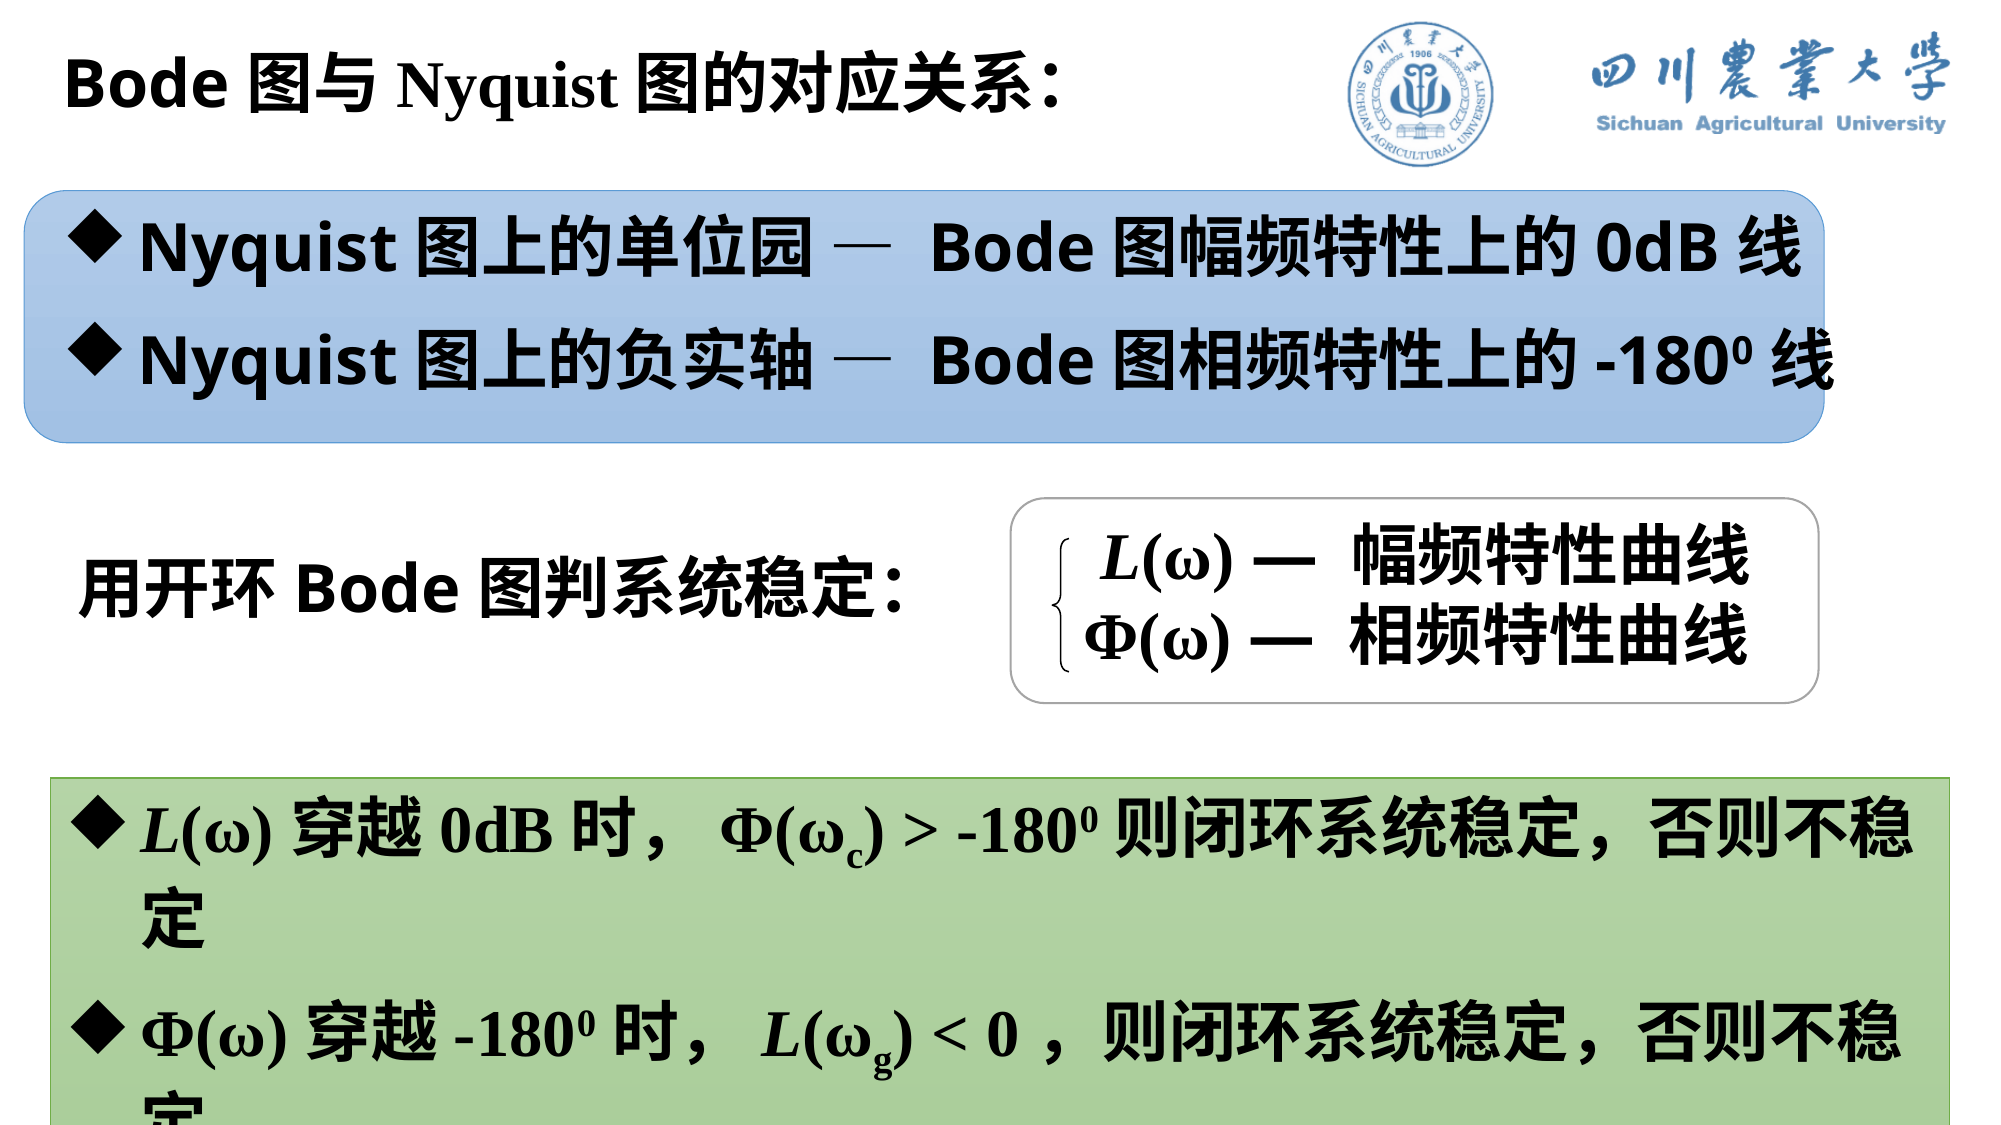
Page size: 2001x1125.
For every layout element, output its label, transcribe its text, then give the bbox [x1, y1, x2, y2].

text_box 用开环Bode图判系统稳定： [62, 538, 935, 634]
text_box [1052, 538, 1069, 672]
text_box [23, 190, 1825, 444]
text_box L(ω)穿越0dB时，Φ(ωc) > -1800则闭环系统稳定，否则不稳定 Φ(ω)穿越-1800时，L(ωg) < 0，则闭环系统稳定，否则不稳定 [50, 777, 1950, 1125]
text_box L(ω) — 幅频特性曲线Φ(ω) — 相频特性曲线 [1069, 505, 1788, 681]
text_box [1009, 497, 1820, 705]
text_box Bode图与Nyquist图的对应关系： Nyquist图上的单位园 — Bode图幅频特性上的0dB线 Nyquist图上的负实轴 — Bode图相频特性上的-1800线 [62, 33, 1980, 405]
